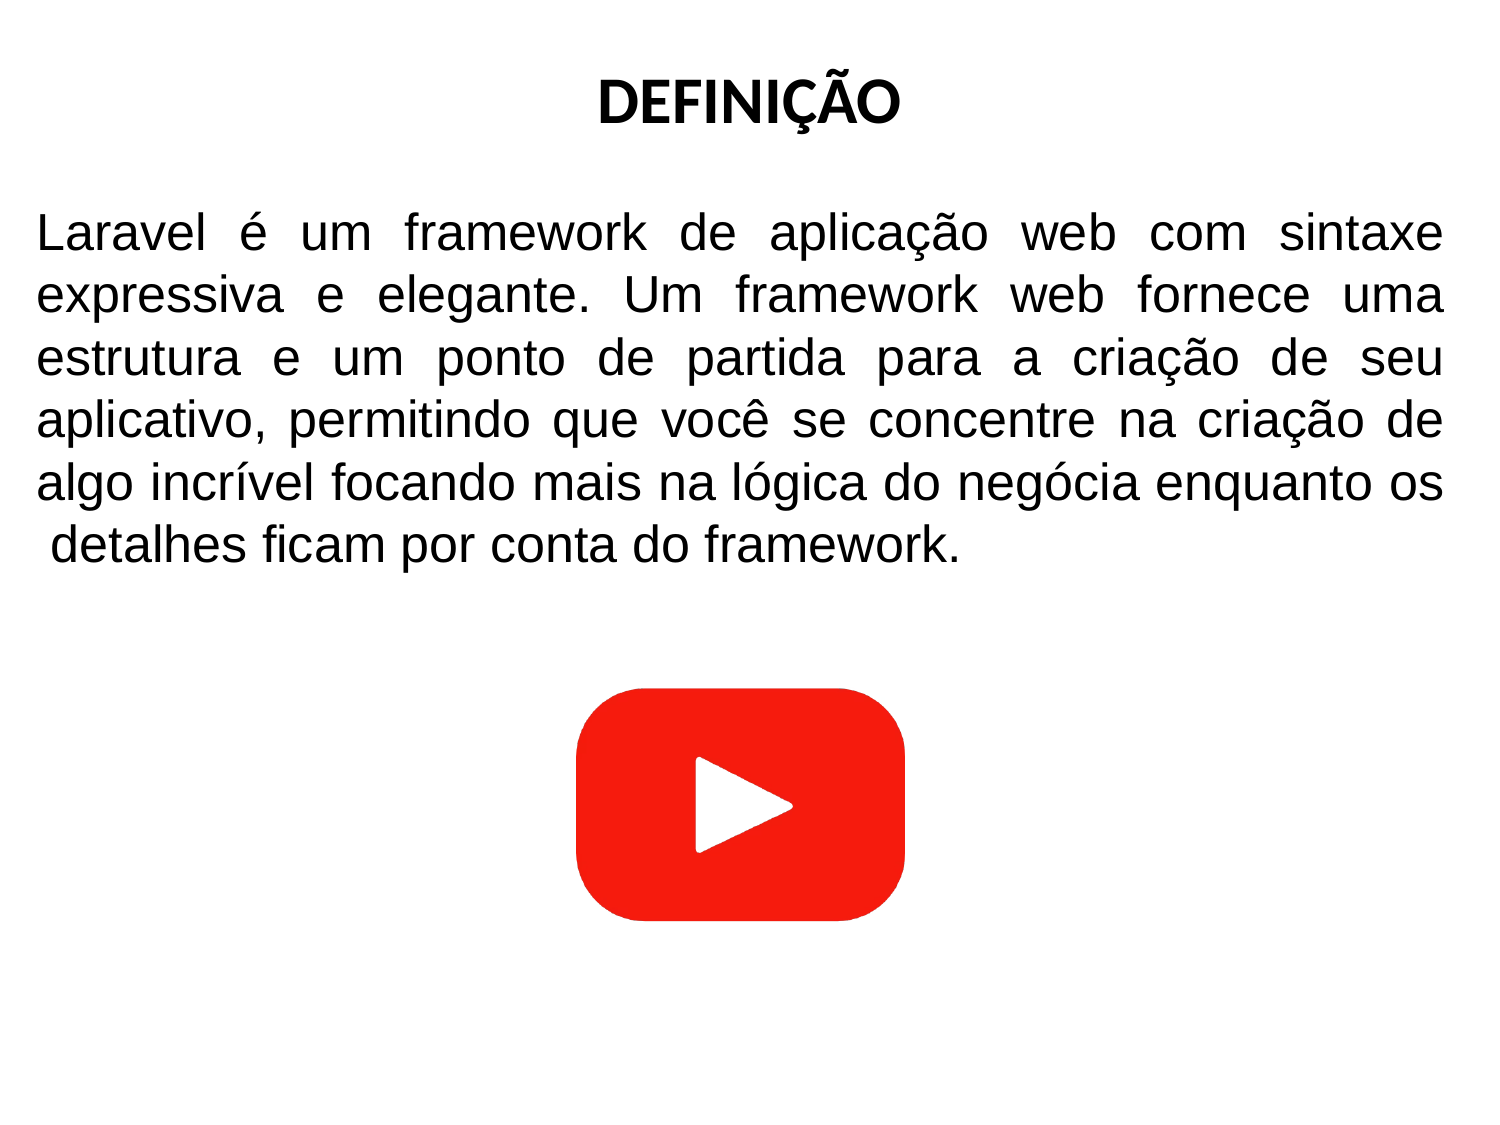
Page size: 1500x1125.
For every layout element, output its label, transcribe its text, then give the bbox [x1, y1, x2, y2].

title DEFINIÇÃO [176, 56, 1324, 183]
picture [576, 640, 906, 969]
text_box Laravel é um framework de aplicação web com sintaxe expressiva e elegante. Um framework web fornece uma estrutura e um ponto de partida para a criação de seu aplicativo, permitindo que você se concentre na criação de algo incrível focando mais na lógica do negócia enquanto os detalhes ficam por conta do framework. [21, 183, 1461, 588]
